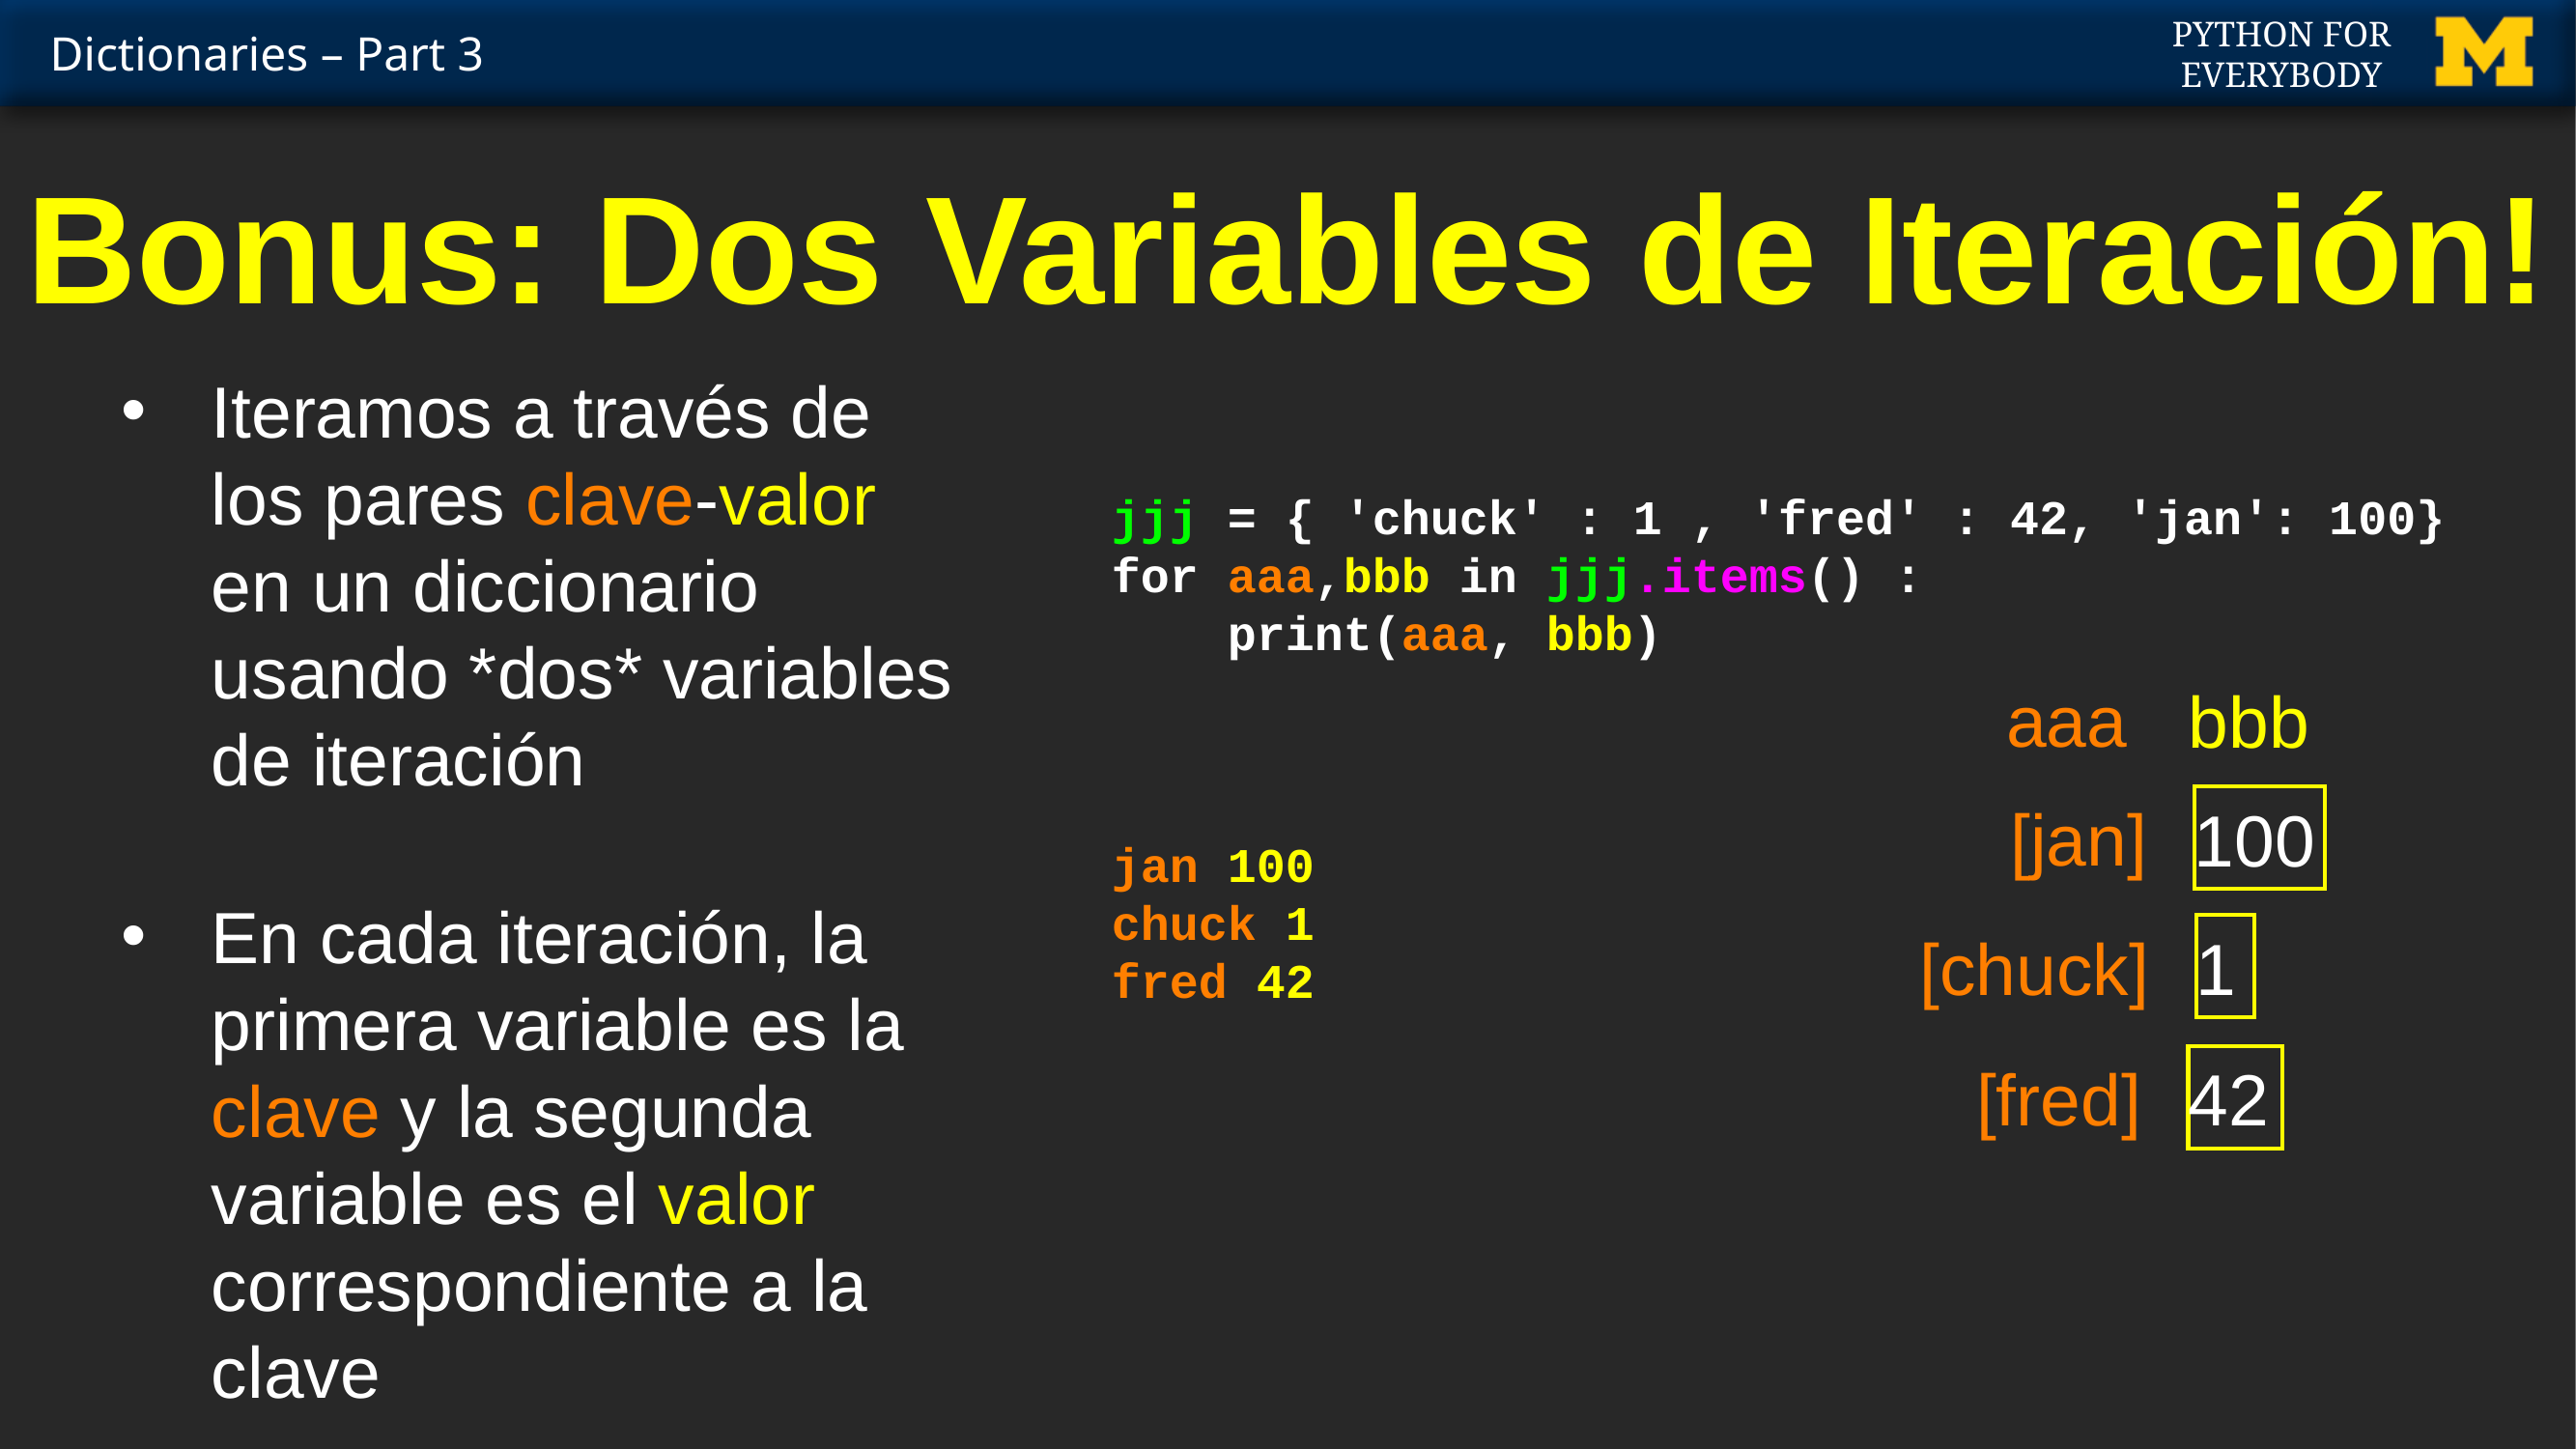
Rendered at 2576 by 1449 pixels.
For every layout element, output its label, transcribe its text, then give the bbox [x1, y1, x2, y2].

text_box aaa [1997, 668, 2136, 768]
picture [0, 0, 2576, 143]
text_box 42 [2188, 1045, 2283, 1149]
title Bonus: Dos Variables de Iteración! [0, 143, 2576, 342]
text_box 1 [2195, 915, 2255, 1018]
text_box [chuck] [1912, 917, 2150, 1016]
text_box 100 [2194, 785, 2326, 890]
picture [0, 342, 2576, 1449]
text_box [fred] [1958, 1047, 2141, 1147]
text_box [jan] [1997, 787, 2148, 887]
text_box bbb [2185, 669, 2312, 769]
list Iteramos a través de los pares clave-valor en un diccionario usando *dos* variables de iteración En cada iteración, la primera variable es la clave y la segunda variable es el valor correspondiente a la clave [114, 437, 971, 1341]
text_box jjj = { 'chuck' : 1 , 'fred' : 42, 'jan': 100} for aaa,bbb in jjj.items() : print(aaa, bbb) jan 100 chuck 1 fred 42 [1111, 425, 2461, 1184]
